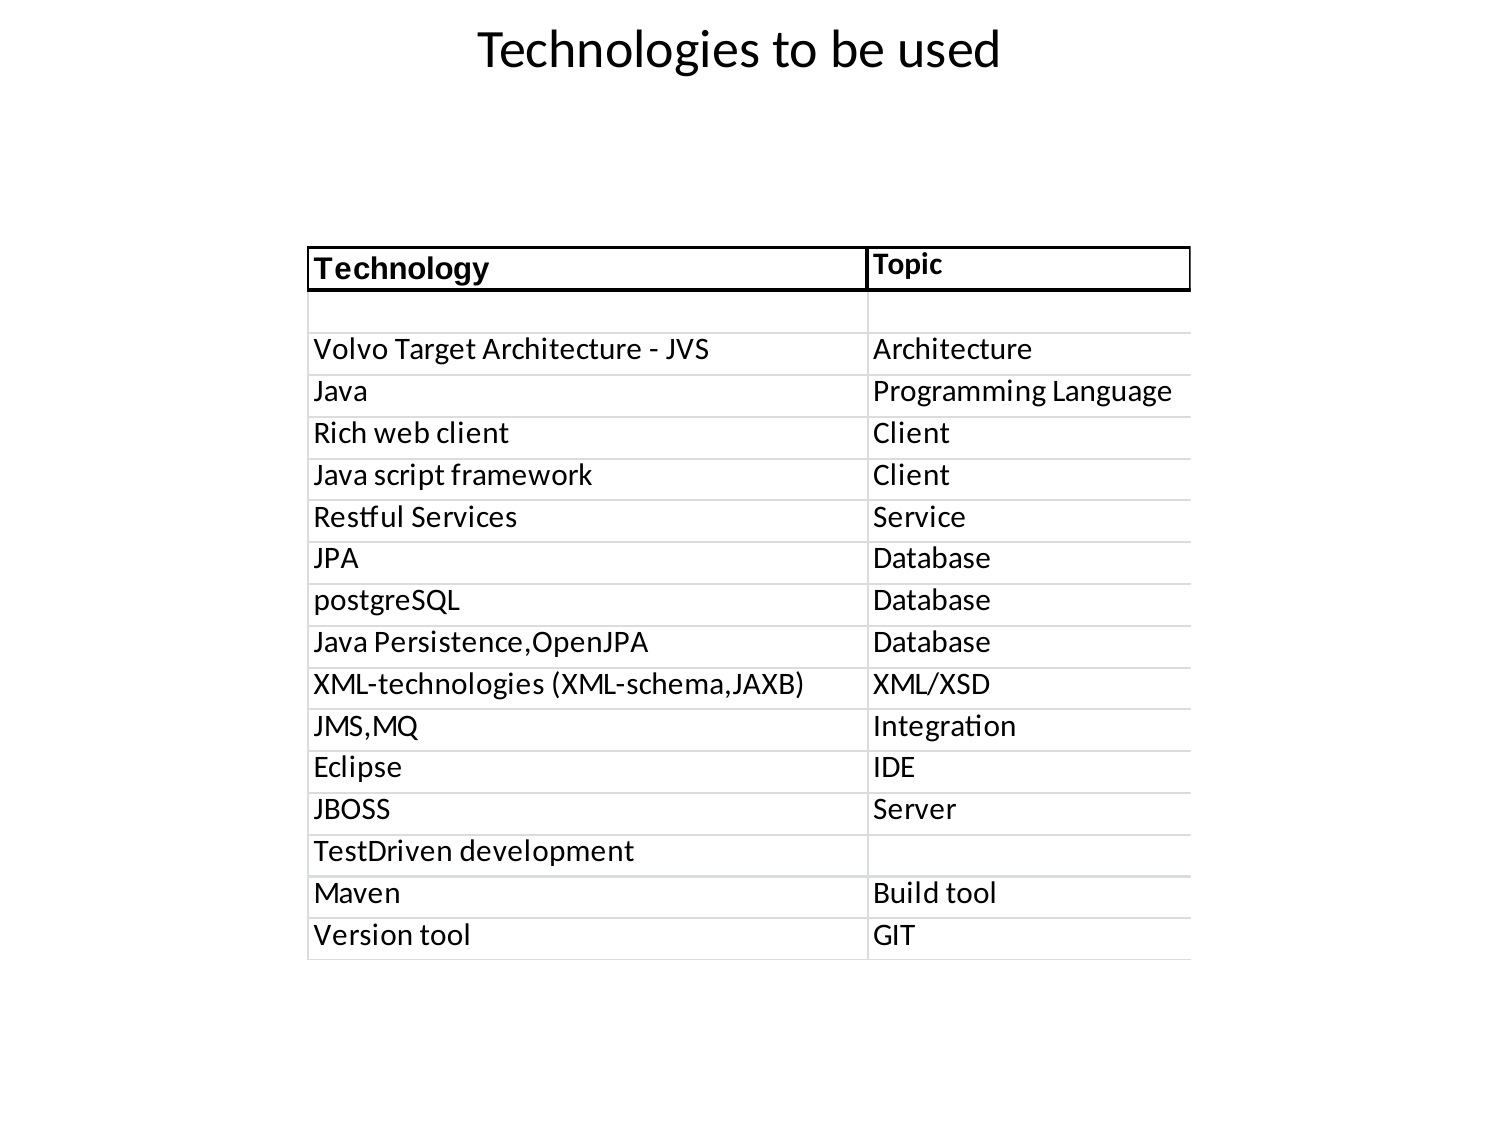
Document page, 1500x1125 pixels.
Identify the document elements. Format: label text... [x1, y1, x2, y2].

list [306, 246, 1193, 962]
title Technologies to be used [64, 5, 1415, 86]
